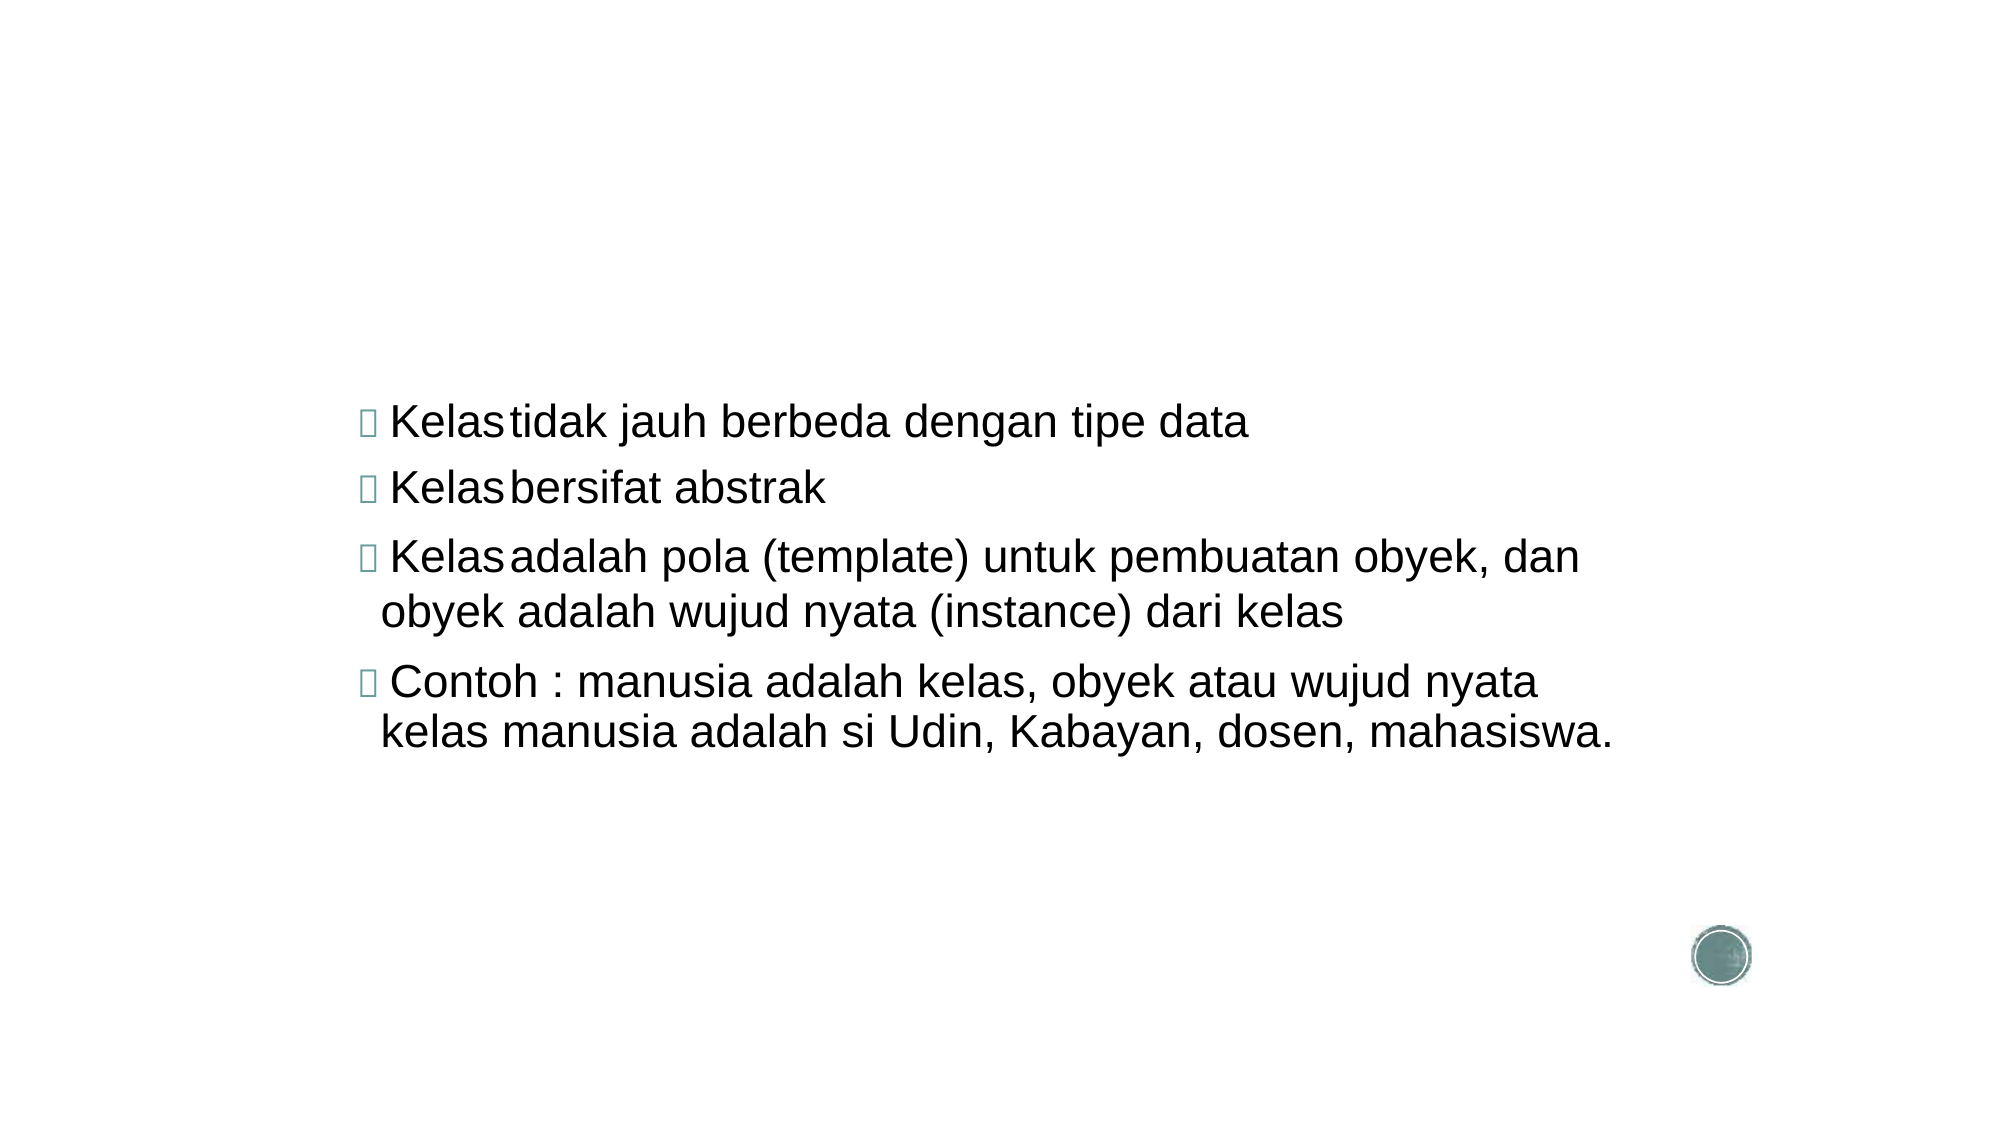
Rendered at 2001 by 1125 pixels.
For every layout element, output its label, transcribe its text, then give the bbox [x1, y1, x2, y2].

text_box tidak jauh berbeda dengan tipe data bersifat abstrak adalah pola (template) untuk pembuatan obyek, dan [507, 397, 1593, 587]
text_box [1690, 925, 1752, 988]
text_box [1696, 929, 1749, 984]
text_box  Kelas  Kelas  Kelas [354, 397, 506, 587]
text_box obyek adalah wujud nyata (instance) dari kelas  Contoh : manusia adalah kelas, obyek atau wujud nyata kelas manusia adalah si Udin, Kabayan, dosen, mahasiswa. [354, 587, 1625, 758]
